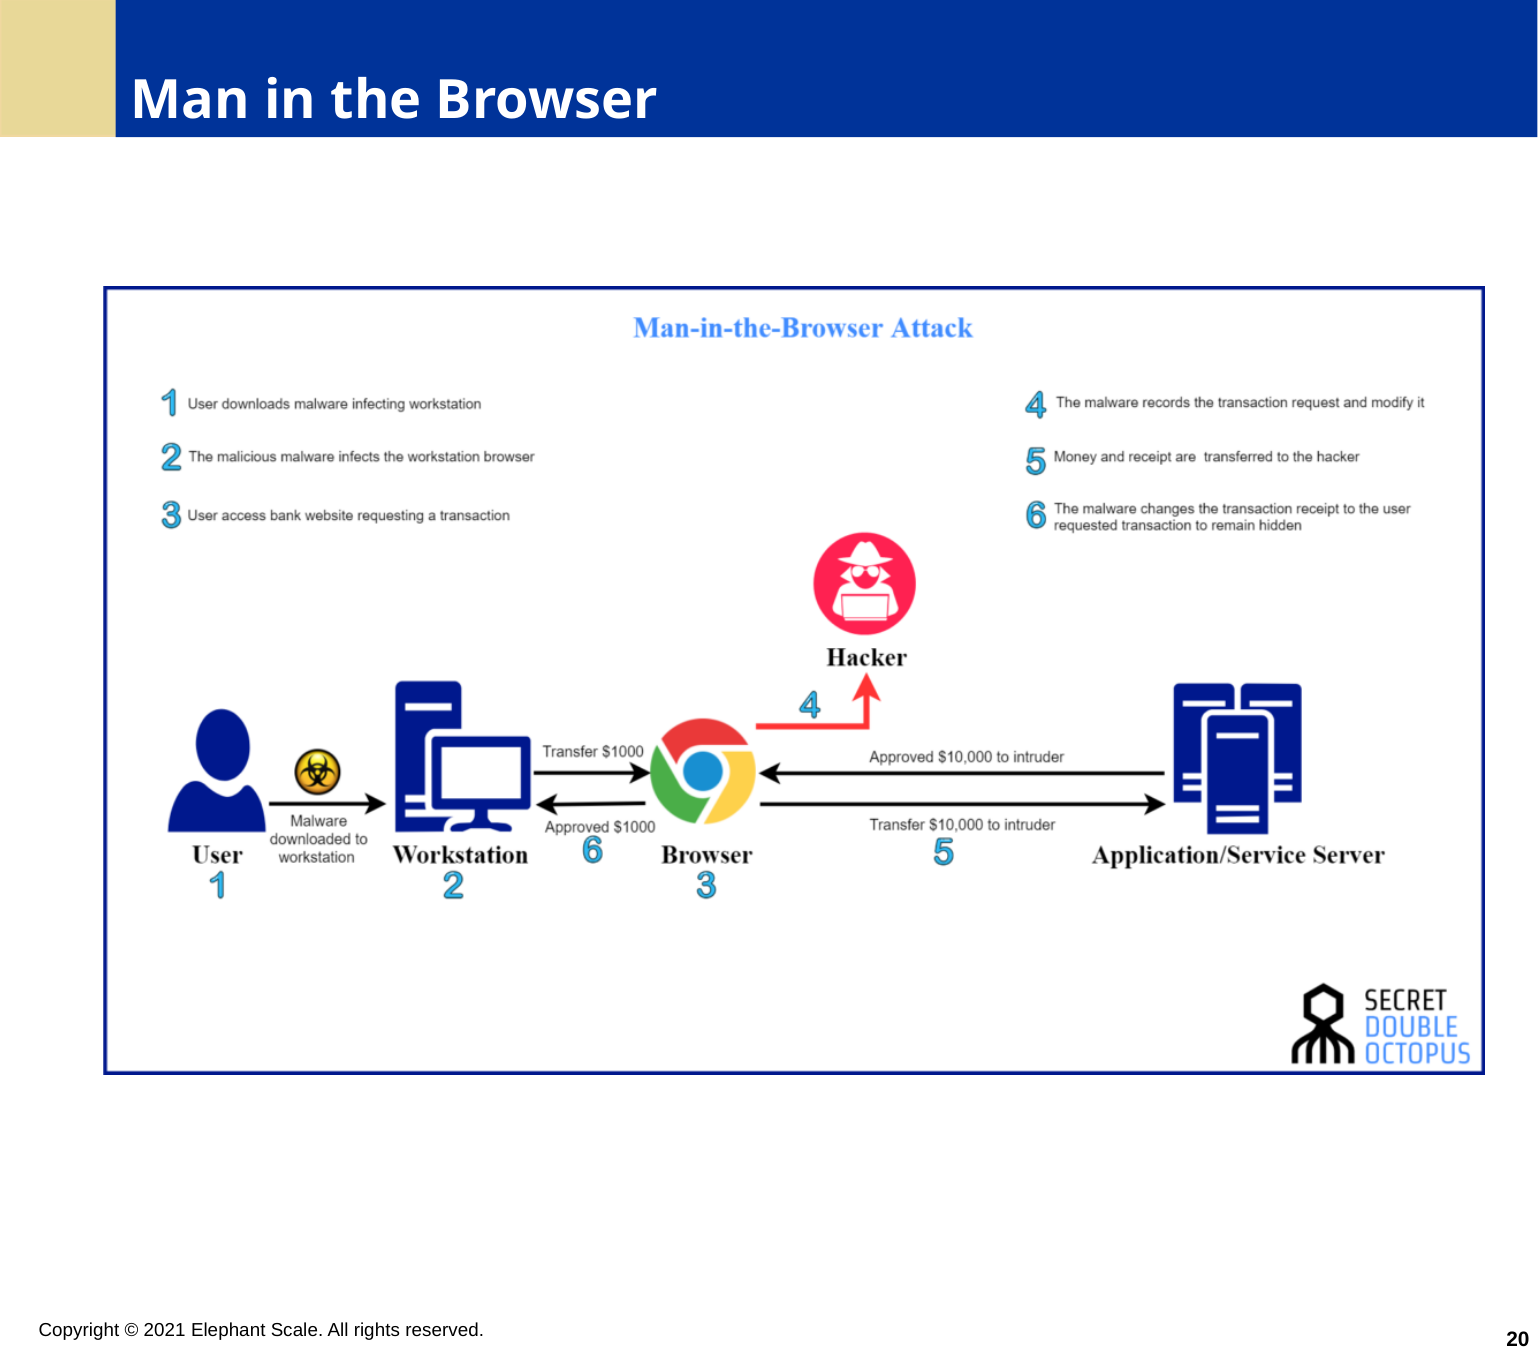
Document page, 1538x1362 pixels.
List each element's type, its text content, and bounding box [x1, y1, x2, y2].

picture [0, 0, 115, 137]
slide_number 20 [1439, 1305, 1530, 1352]
picture [103, 286, 1485, 1075]
footer Copyright © 2021 Elephant Scale. All rights reserved. [38, 1317, 932, 1341]
title Man in the Browser [115, 0, 1538, 138]
